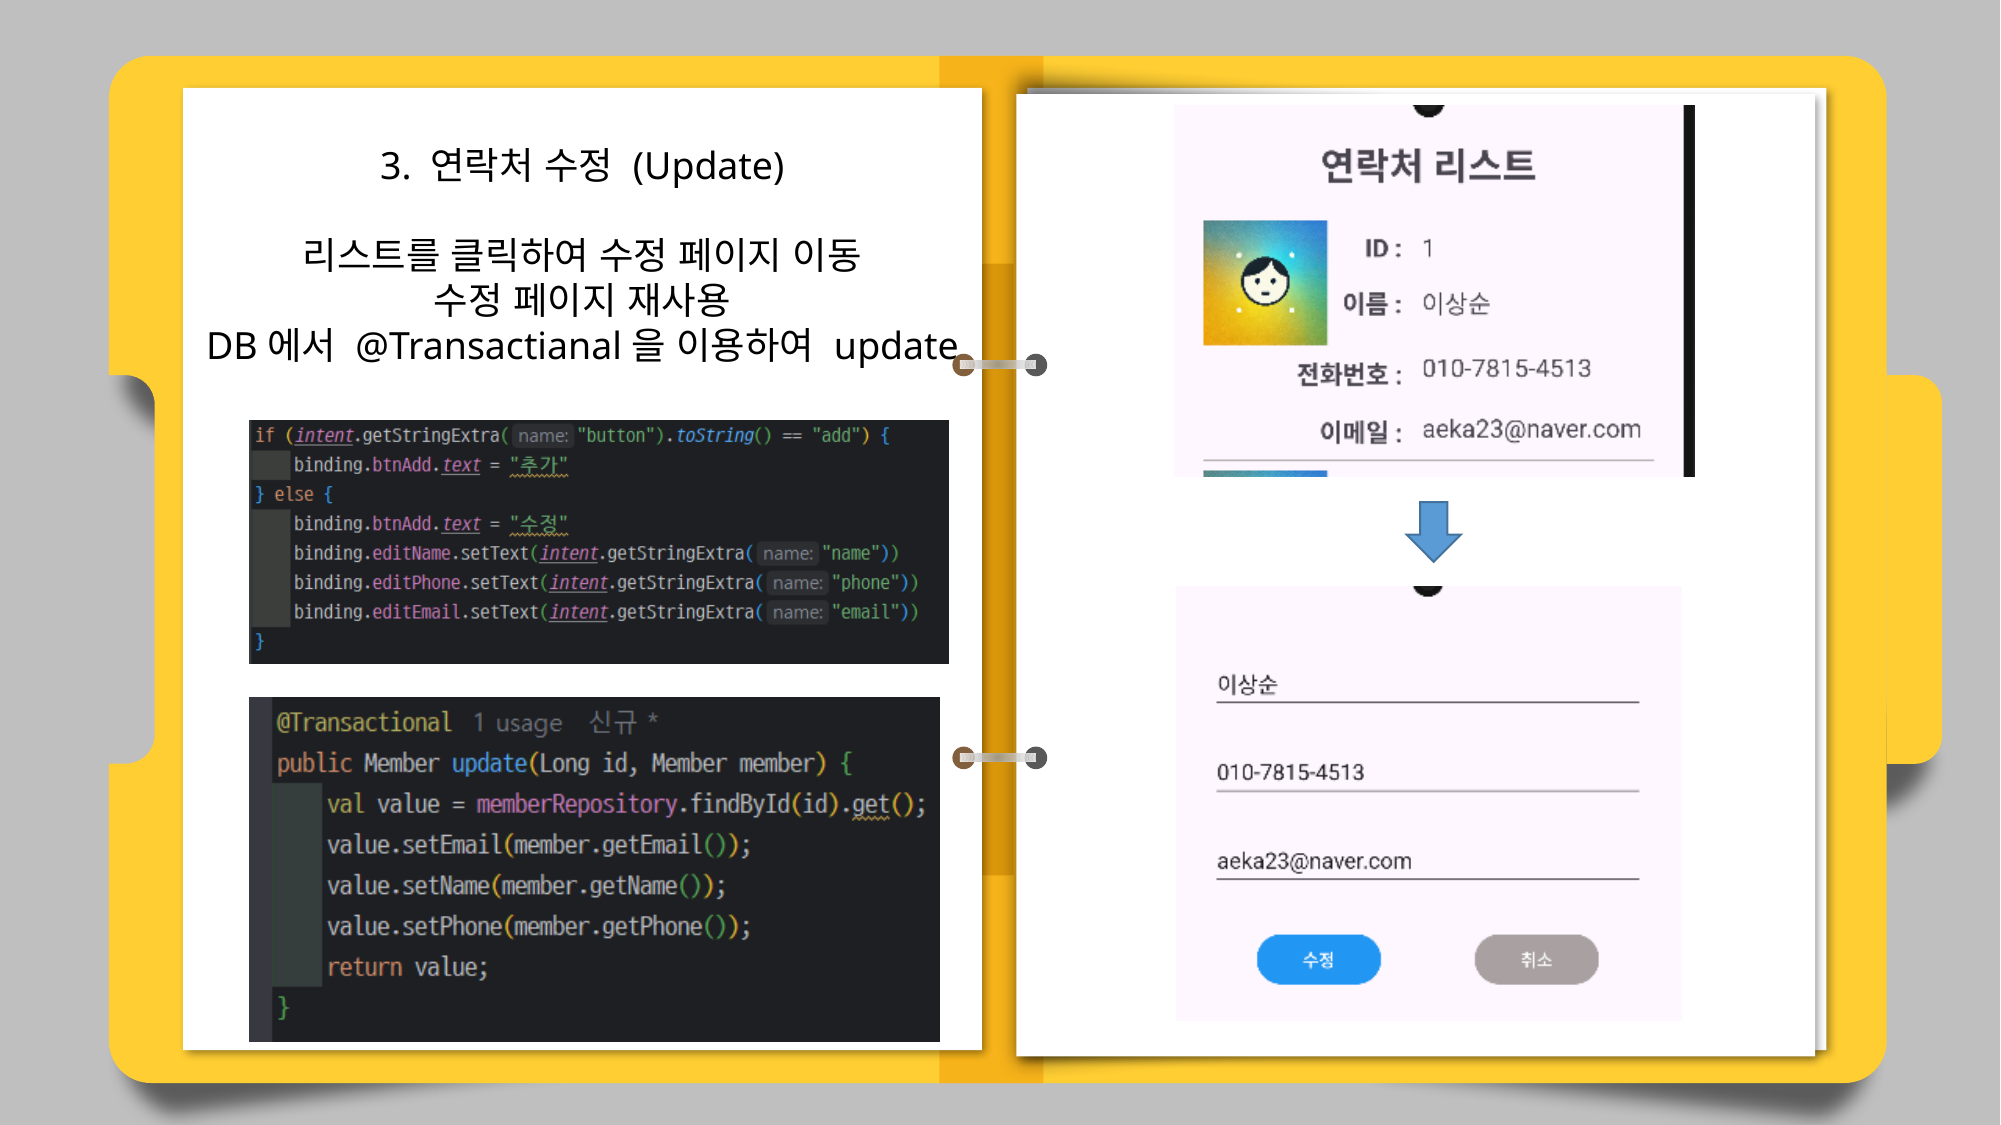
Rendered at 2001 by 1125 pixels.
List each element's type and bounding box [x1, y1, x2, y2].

picture [249, 420, 949, 664]
picture [1176, 586, 1682, 1021]
text_box [99, 55, 1954, 1116]
picture [1174, 105, 1695, 478]
picture [249, 697, 940, 1042]
